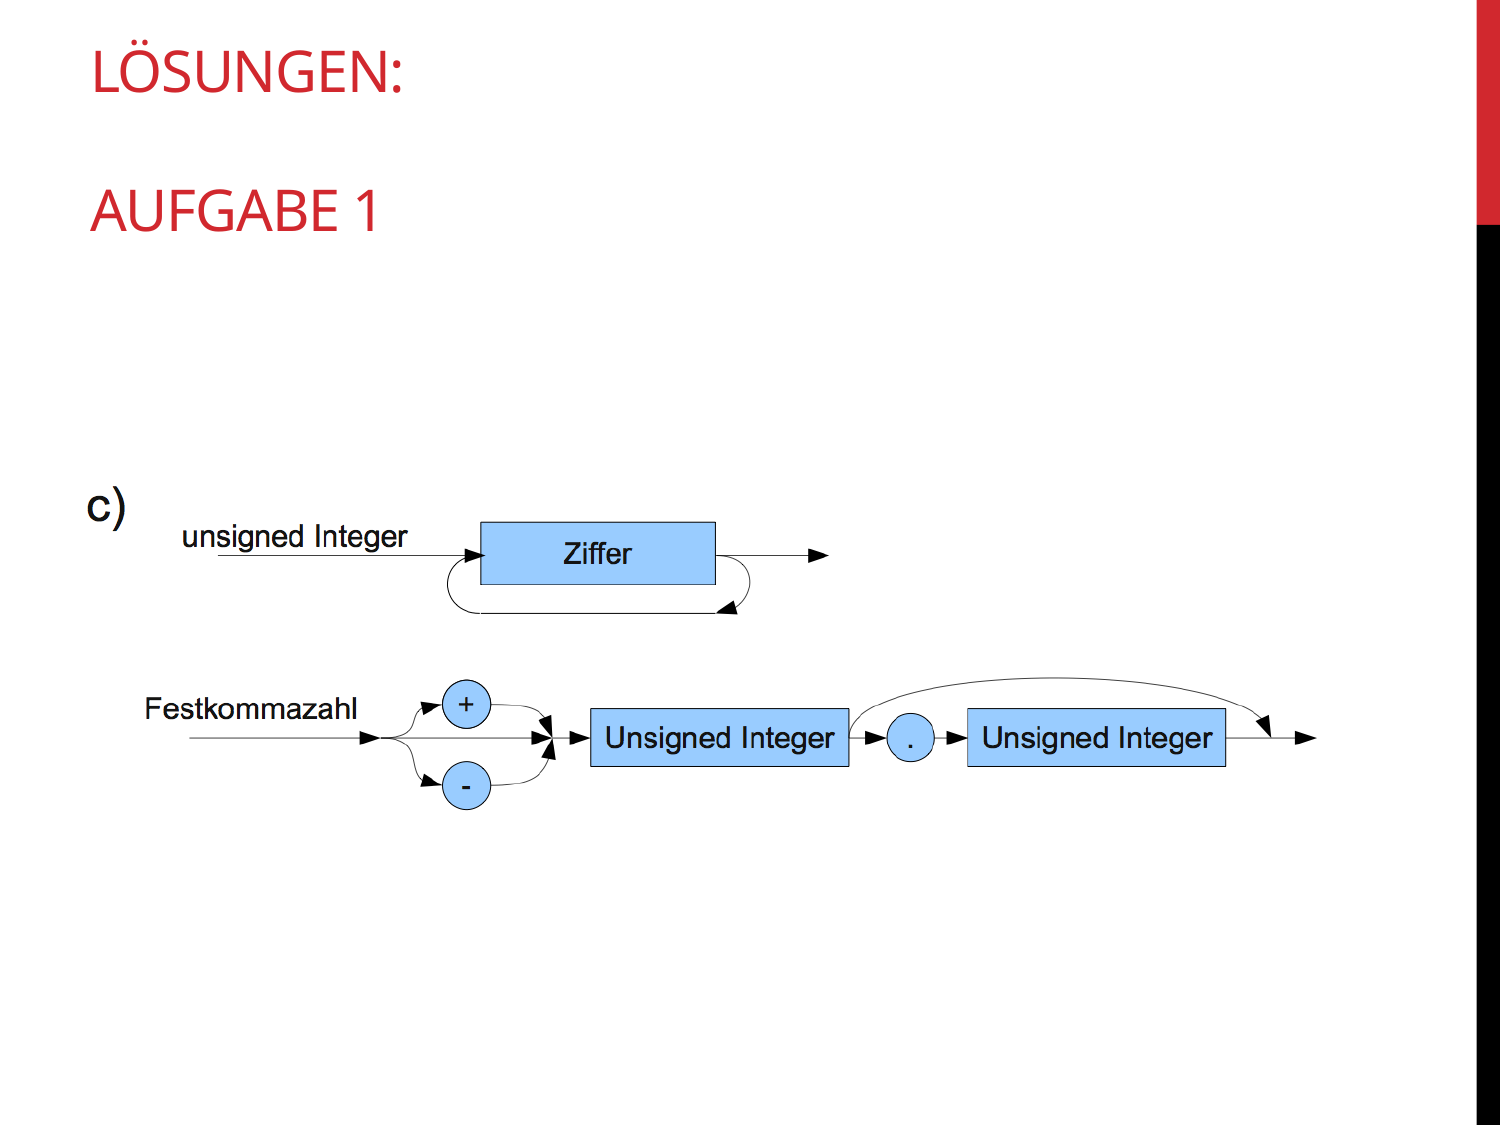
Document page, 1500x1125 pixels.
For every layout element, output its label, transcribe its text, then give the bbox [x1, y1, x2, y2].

title Lösungen: Aufgabe 1 [75, 25, 1025, 250]
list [74, 286, 1326, 1006]
